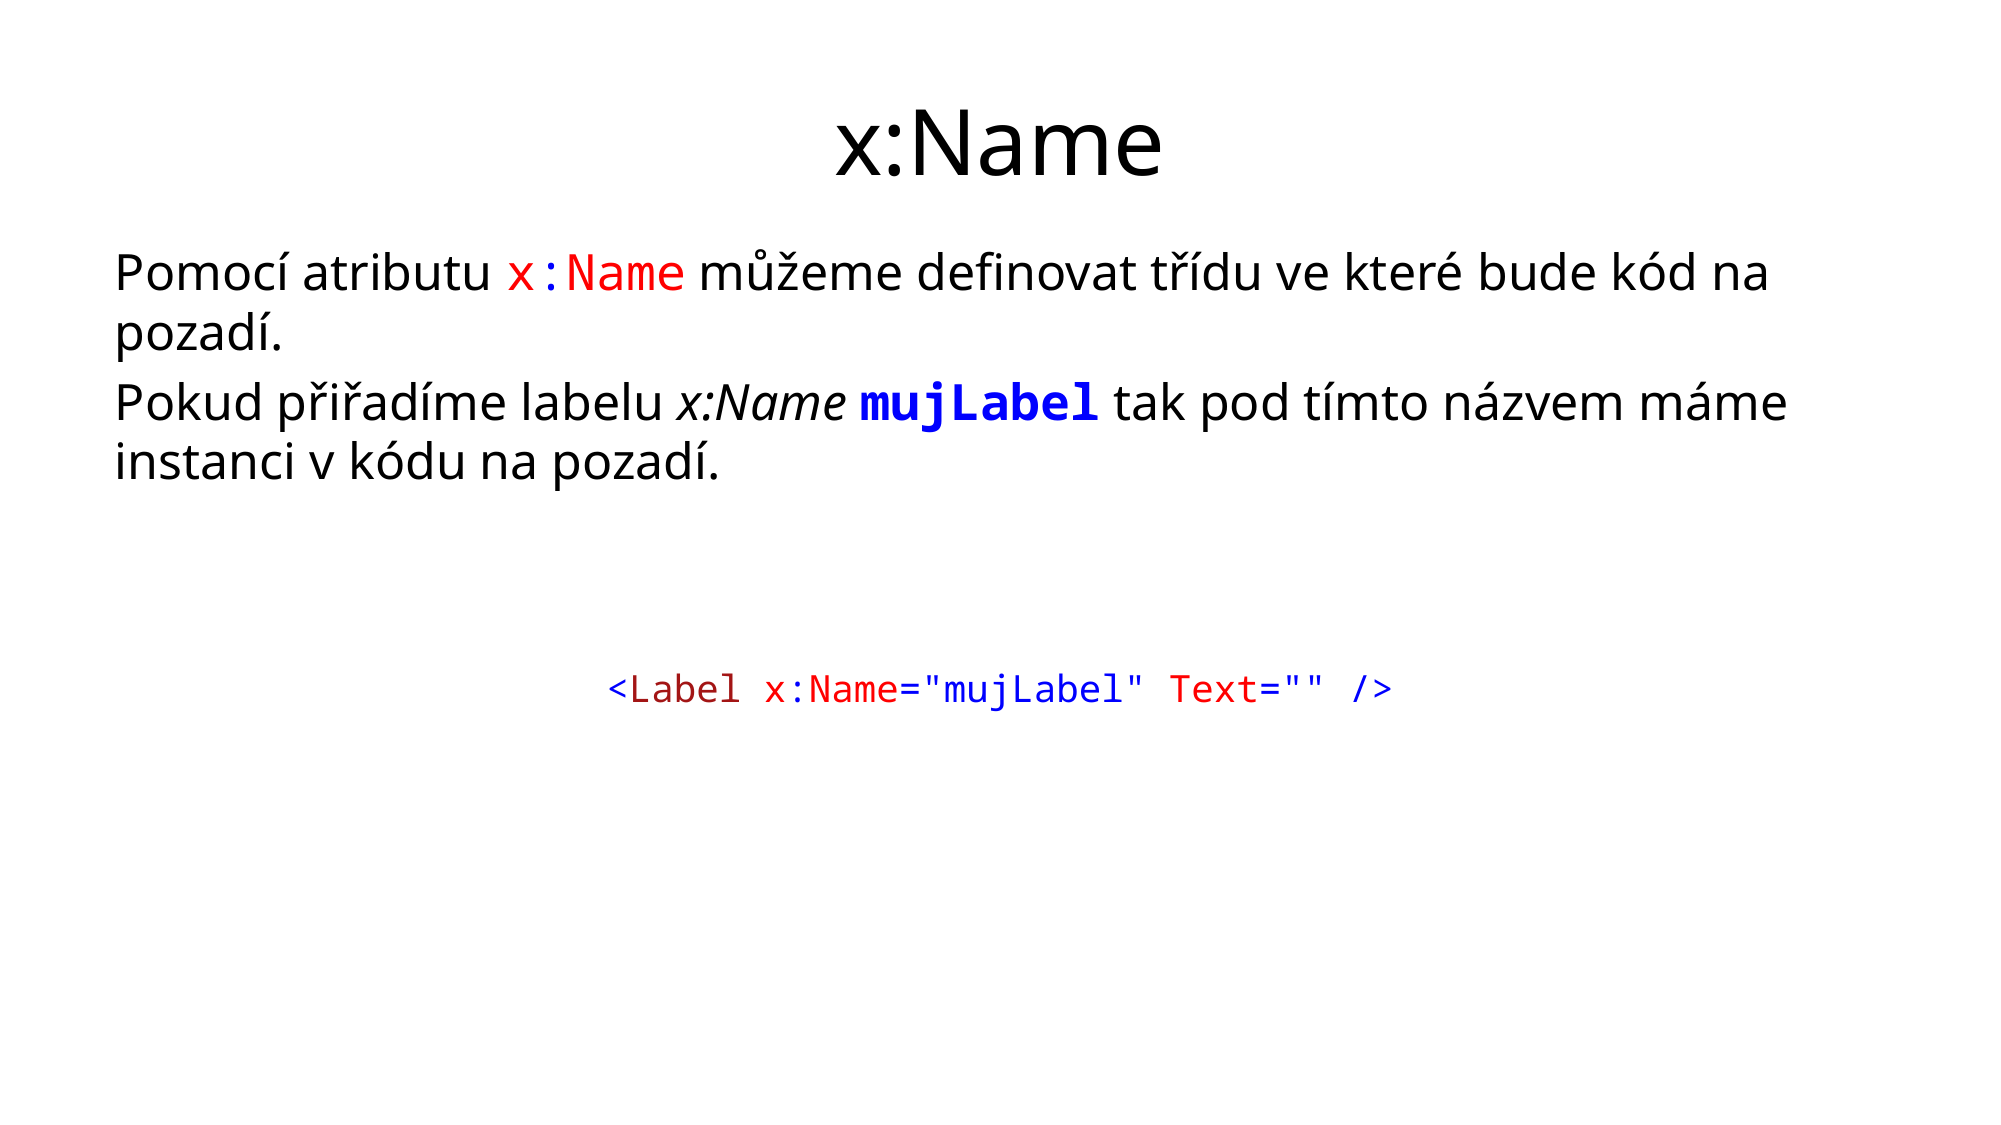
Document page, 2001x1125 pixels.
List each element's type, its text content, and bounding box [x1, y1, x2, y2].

title x:Name [99, 45, 1900, 232]
text_box <Label x:Name="mujLabel" Text="" /> [591, 657, 1409, 717]
list Pomocí atributu x:Name můžeme definovat třídu ve které bude kód na pozadí. Pokud přiřadíme labelu x:Name mujLabel tak pod tímto názvem máme instanci v kódu na pozadí. [99, 232, 1900, 471]
